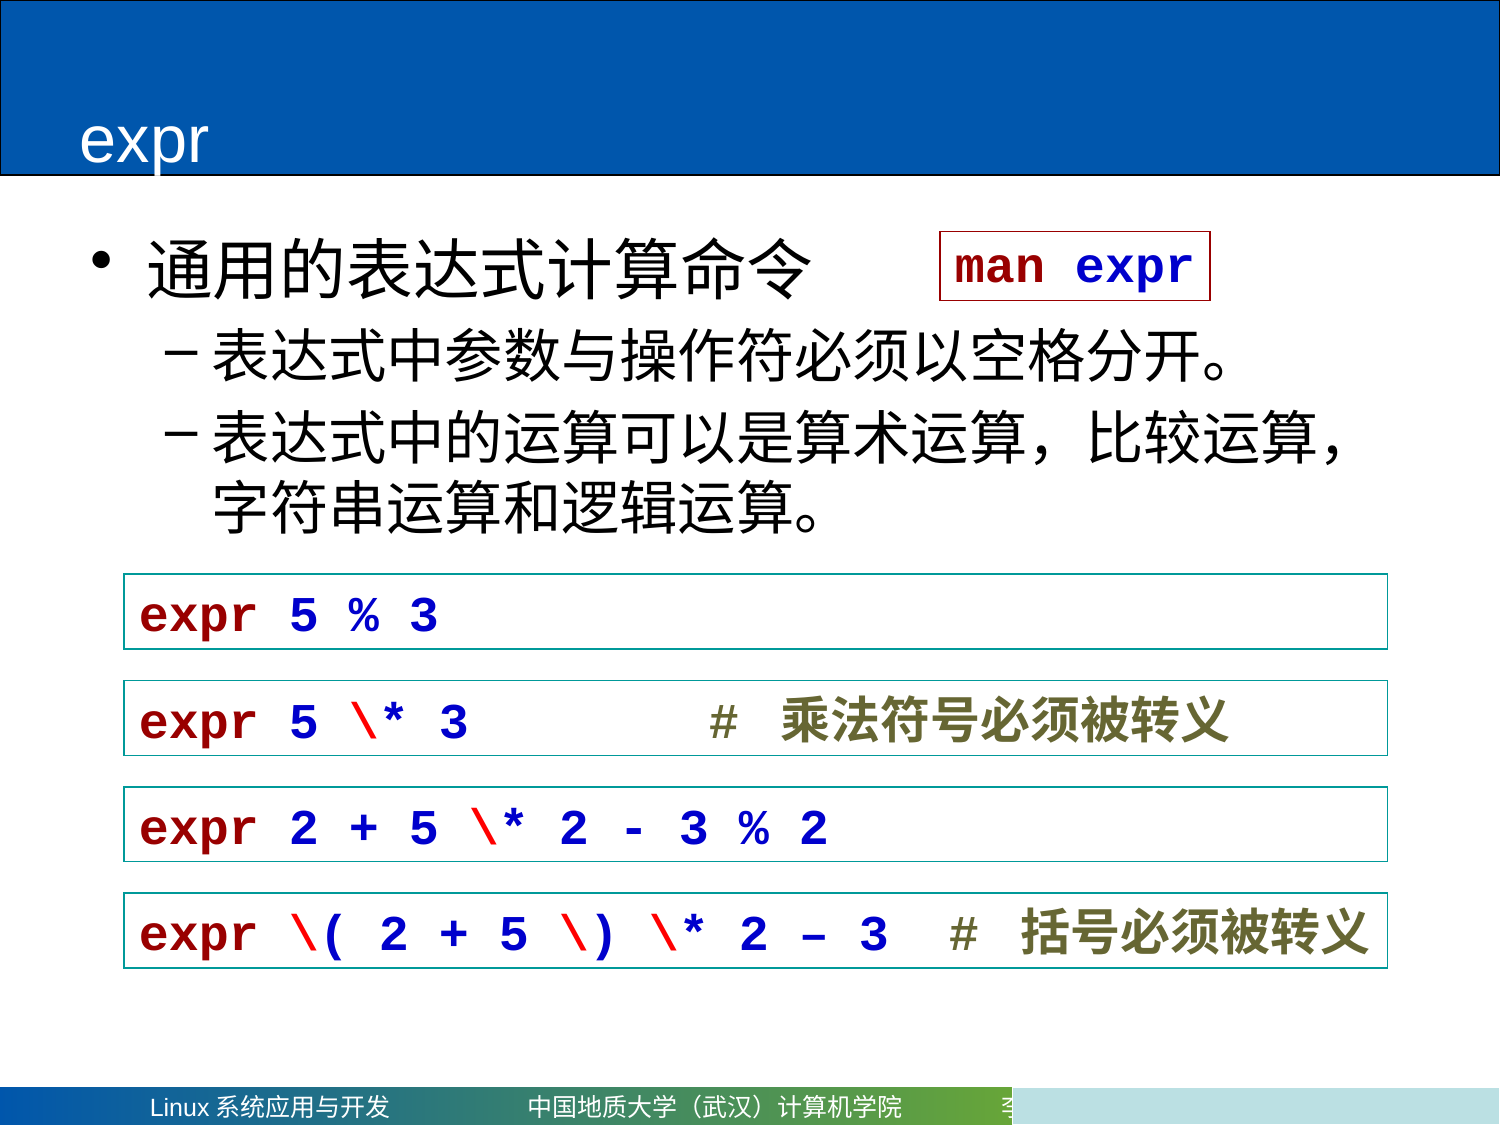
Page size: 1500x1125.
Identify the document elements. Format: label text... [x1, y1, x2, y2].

text_box man expr [940, 231, 1210, 301]
text_box expr 5 % 3 [123, 574, 1388, 649]
title expr [64, 42, 1415, 230]
text_box expr \( 2 + 5 \) \* 2 – 3 # 括号必须被转义 [123, 893, 1388, 968]
text_box expr 5 \* 3 # 乘法符号必须被转义 [123, 680, 1388, 756]
list 通用的表达式计算命令 表达式中参数与操作符必须以空格分开。 表达式中的运算可以是算术运算，比较运算，字符串运算和逻辑运算。 [75, 220, 1425, 587]
text_box expr 2 + 5 \* 2 - 3 % 2 [123, 786, 1388, 862]
